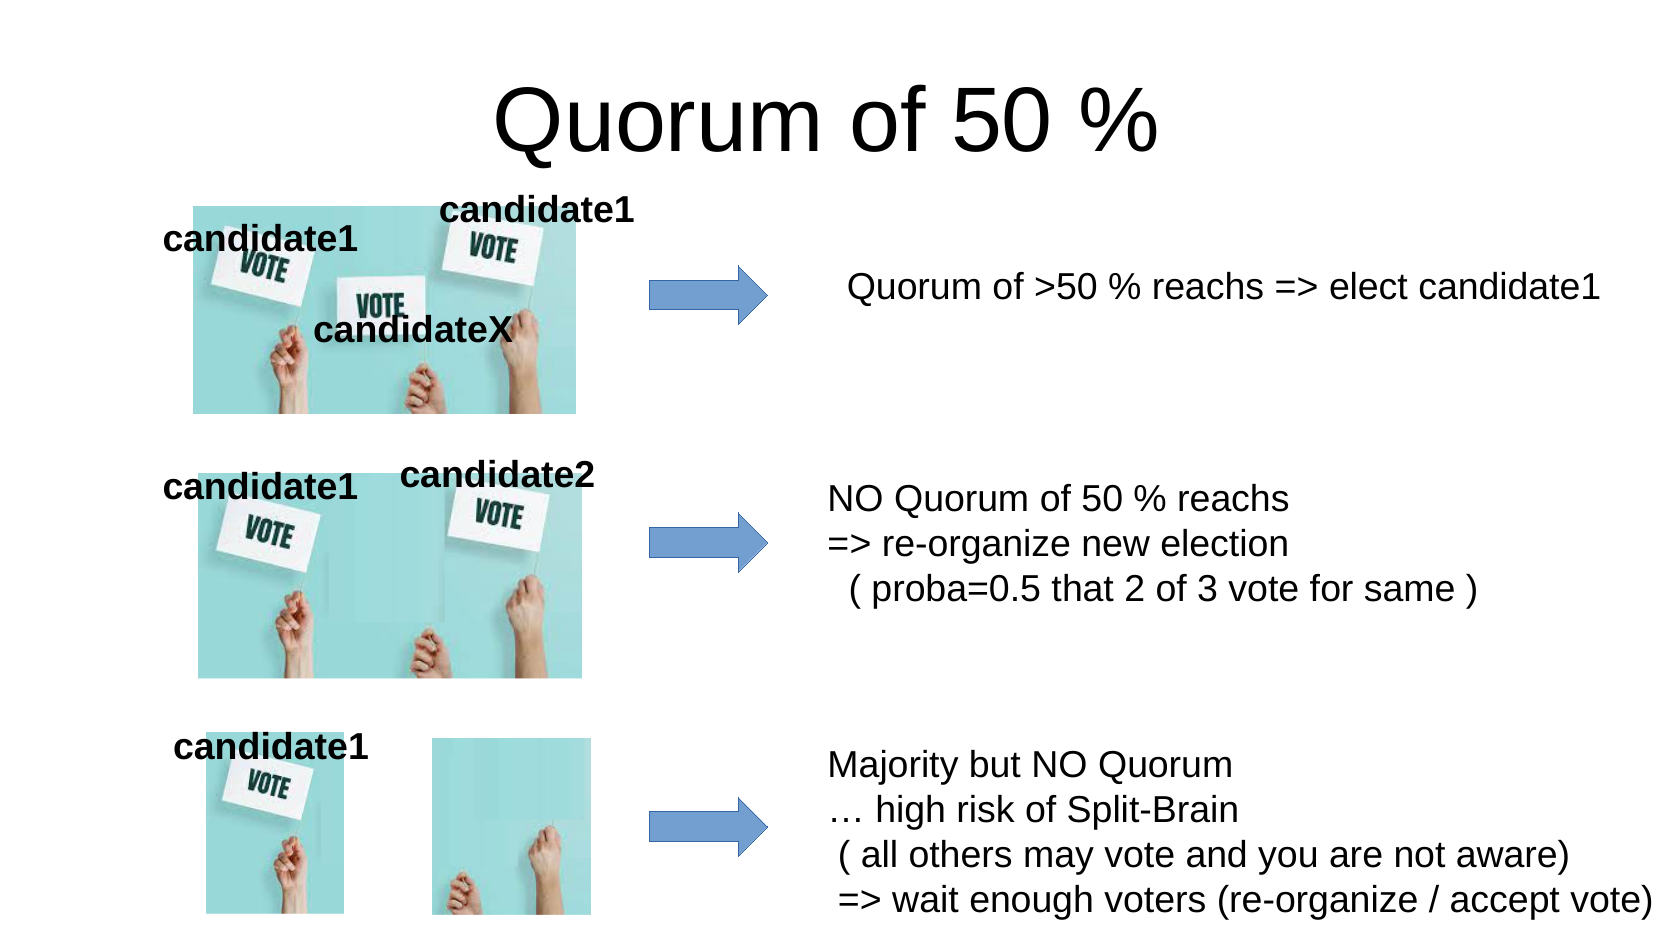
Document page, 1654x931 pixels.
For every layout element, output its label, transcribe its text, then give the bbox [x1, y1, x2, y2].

text_box candidate1 [424, 177, 650, 237]
text_box [649, 512, 768, 573]
text_box Quorum of >50 % reachs => elect candidate1 [832, 254, 1617, 315]
picture [193, 206, 576, 414]
text_box [649, 265, 768, 325]
title Quorum of 50 % [82, 37, 1571, 193]
text_box NO Quorum of 50 % reachs => re-organize new election ( proba=0.5 that 2 of 3 vote for same ) [812, 466, 1494, 662]
picture [206, 732, 344, 916]
text_box Majority but NO Quorum … high risk of Split-Brain ( all others may vote and you are not aware) => wait enough voters (re-organize / accept vote) [812, 732, 1654, 928]
picture [198, 473, 582, 681]
text_box candidate1 [147, 206, 193, 267]
text_box candidate1 [158, 714, 384, 775]
text_box [649, 797, 768, 857]
text_box candidate1 [147, 454, 373, 515]
picture [432, 738, 591, 916]
text_box candidate2 [384, 442, 611, 503]
